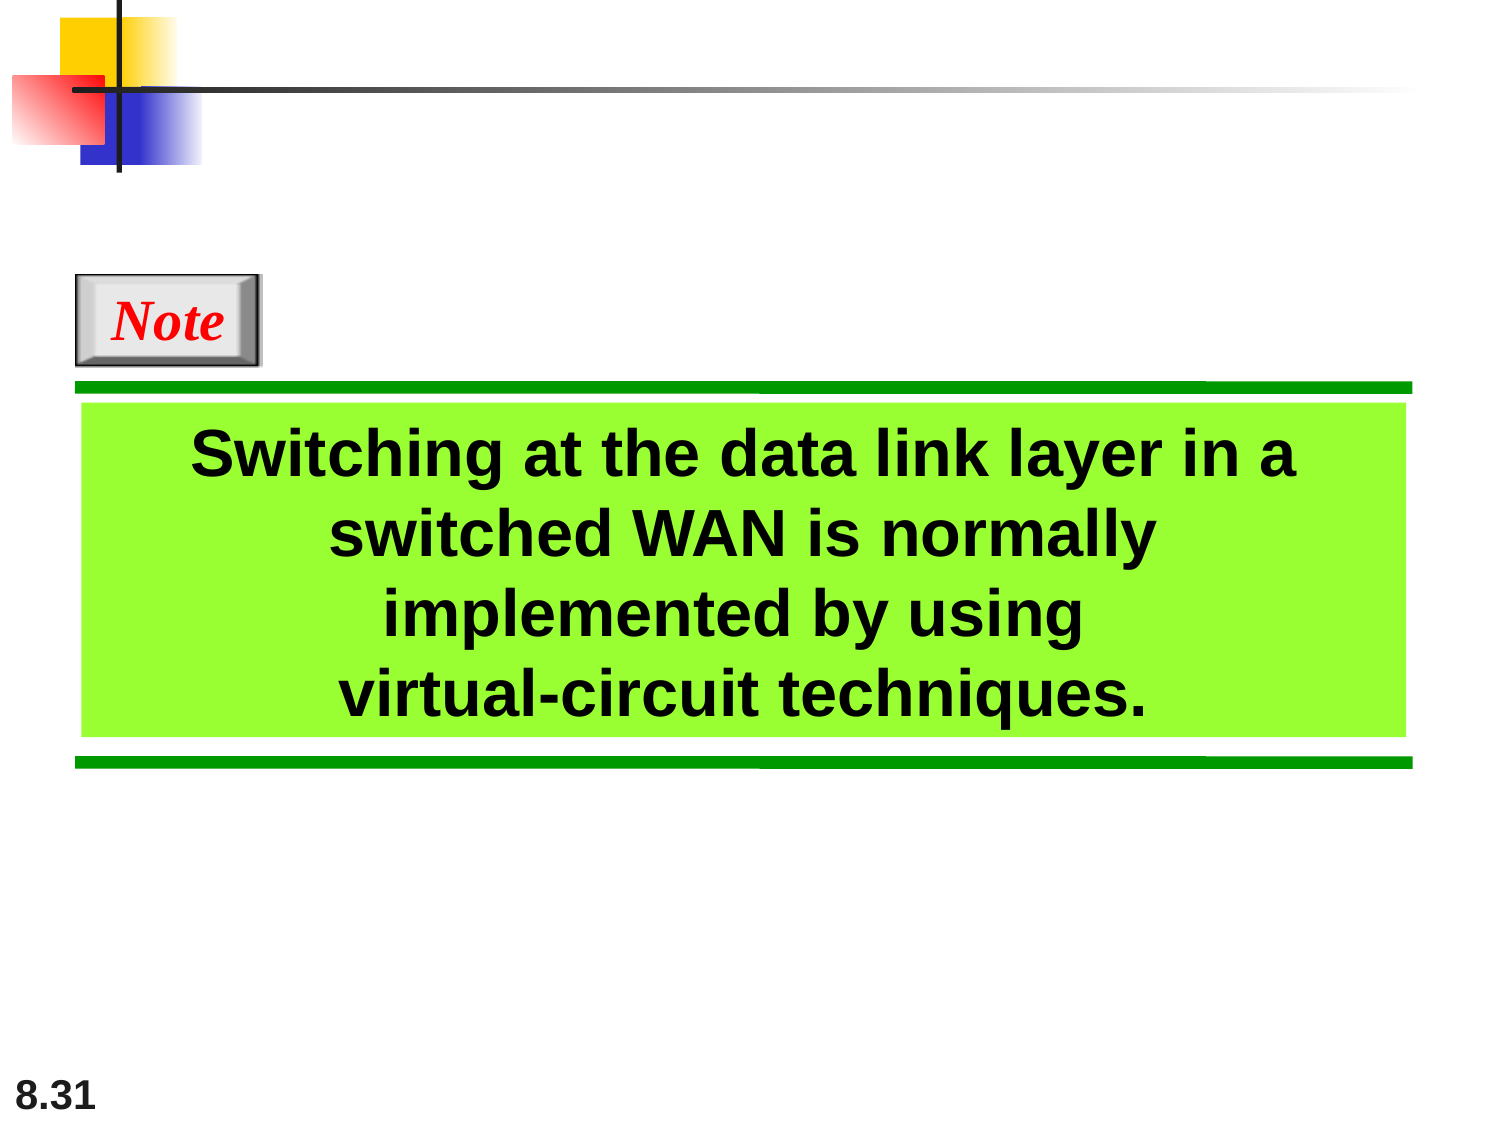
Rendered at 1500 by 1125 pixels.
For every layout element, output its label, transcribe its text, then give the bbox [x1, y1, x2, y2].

text_box [116, 93, 122, 173]
text_box [72, 87, 1423, 93]
slide_number 8.31 [0, 1049, 313, 1125]
text_box [60, 17, 116, 86]
text_box [141, 93, 202, 165]
text_box [80, 93, 116, 165]
text_box [116, 0, 122, 87]
text_box [122, 17, 177, 86]
text_box Switching at the data link layer in a switched WAN is normally implemented by using virtual-circuit techniques. [81, 402, 1407, 738]
text_box [12, 75, 105, 145]
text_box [74, 274, 263, 369]
text_box [122, 93, 141, 165]
